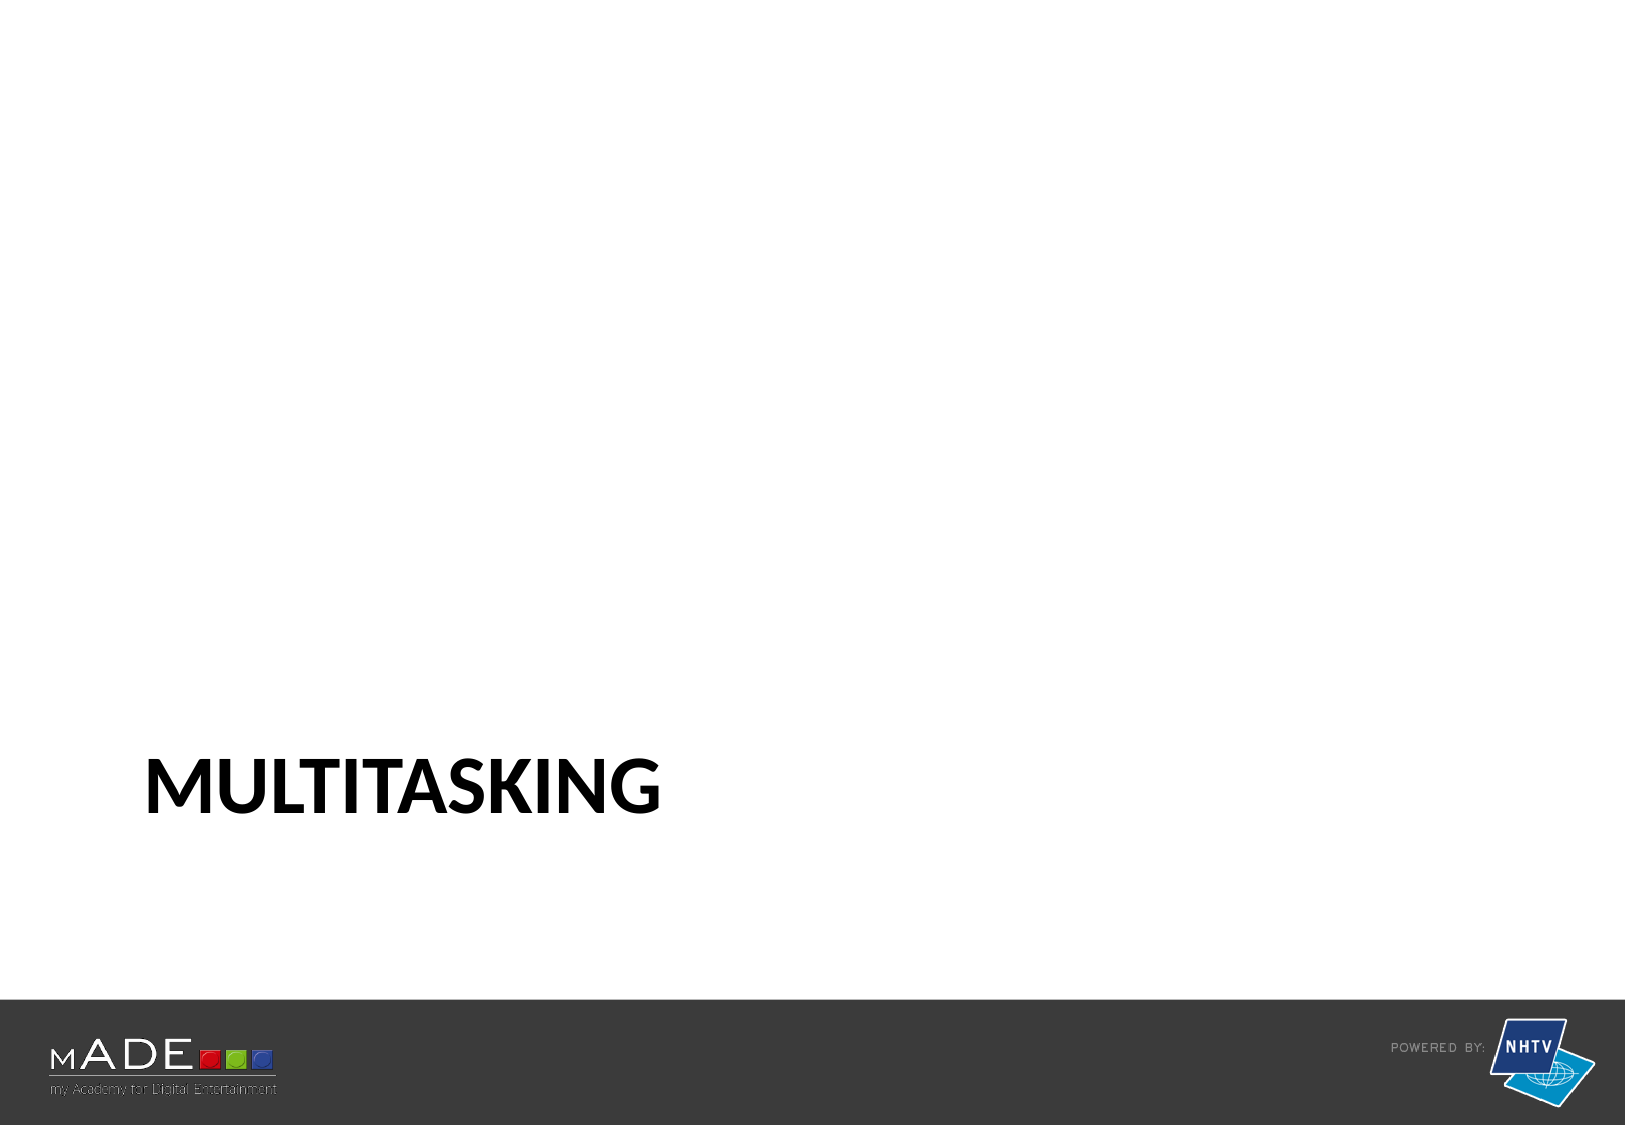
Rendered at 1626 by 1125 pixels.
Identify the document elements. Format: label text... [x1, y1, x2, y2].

picture [1388, 1011, 1603, 1114]
picture [0, 997, 340, 1125]
title MULTITASKING [128, 722, 1510, 947]
